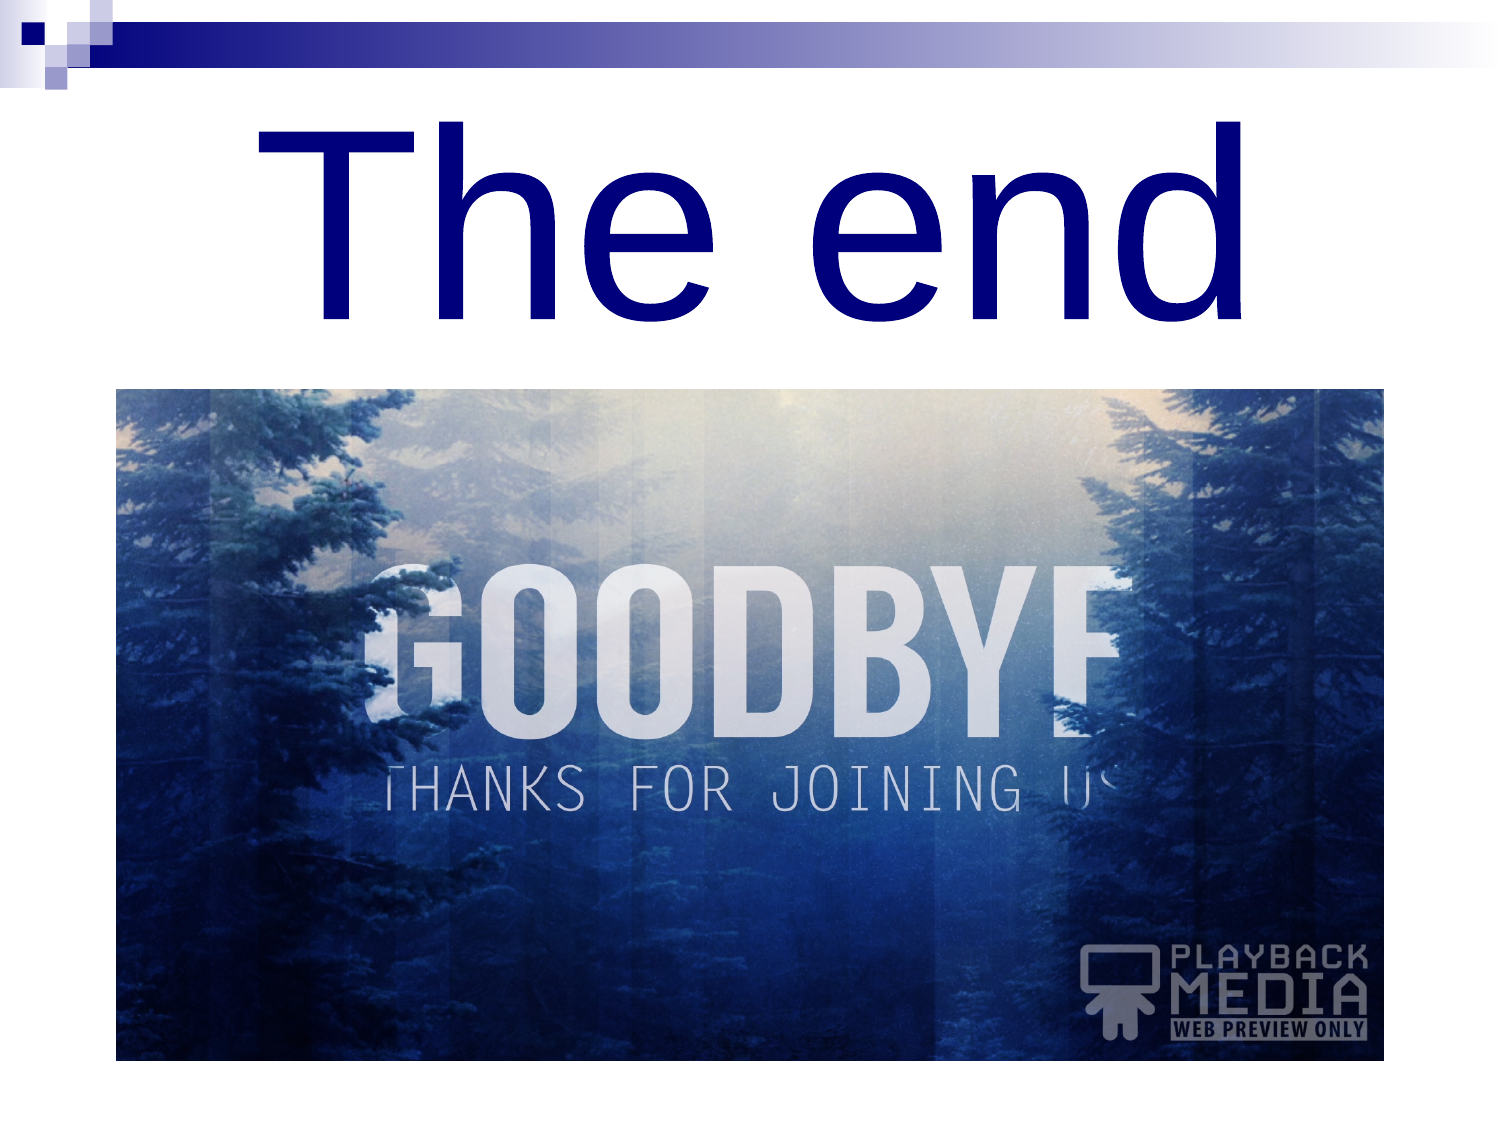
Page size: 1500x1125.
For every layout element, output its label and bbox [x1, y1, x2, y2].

picture [116, 389, 1384, 1061]
